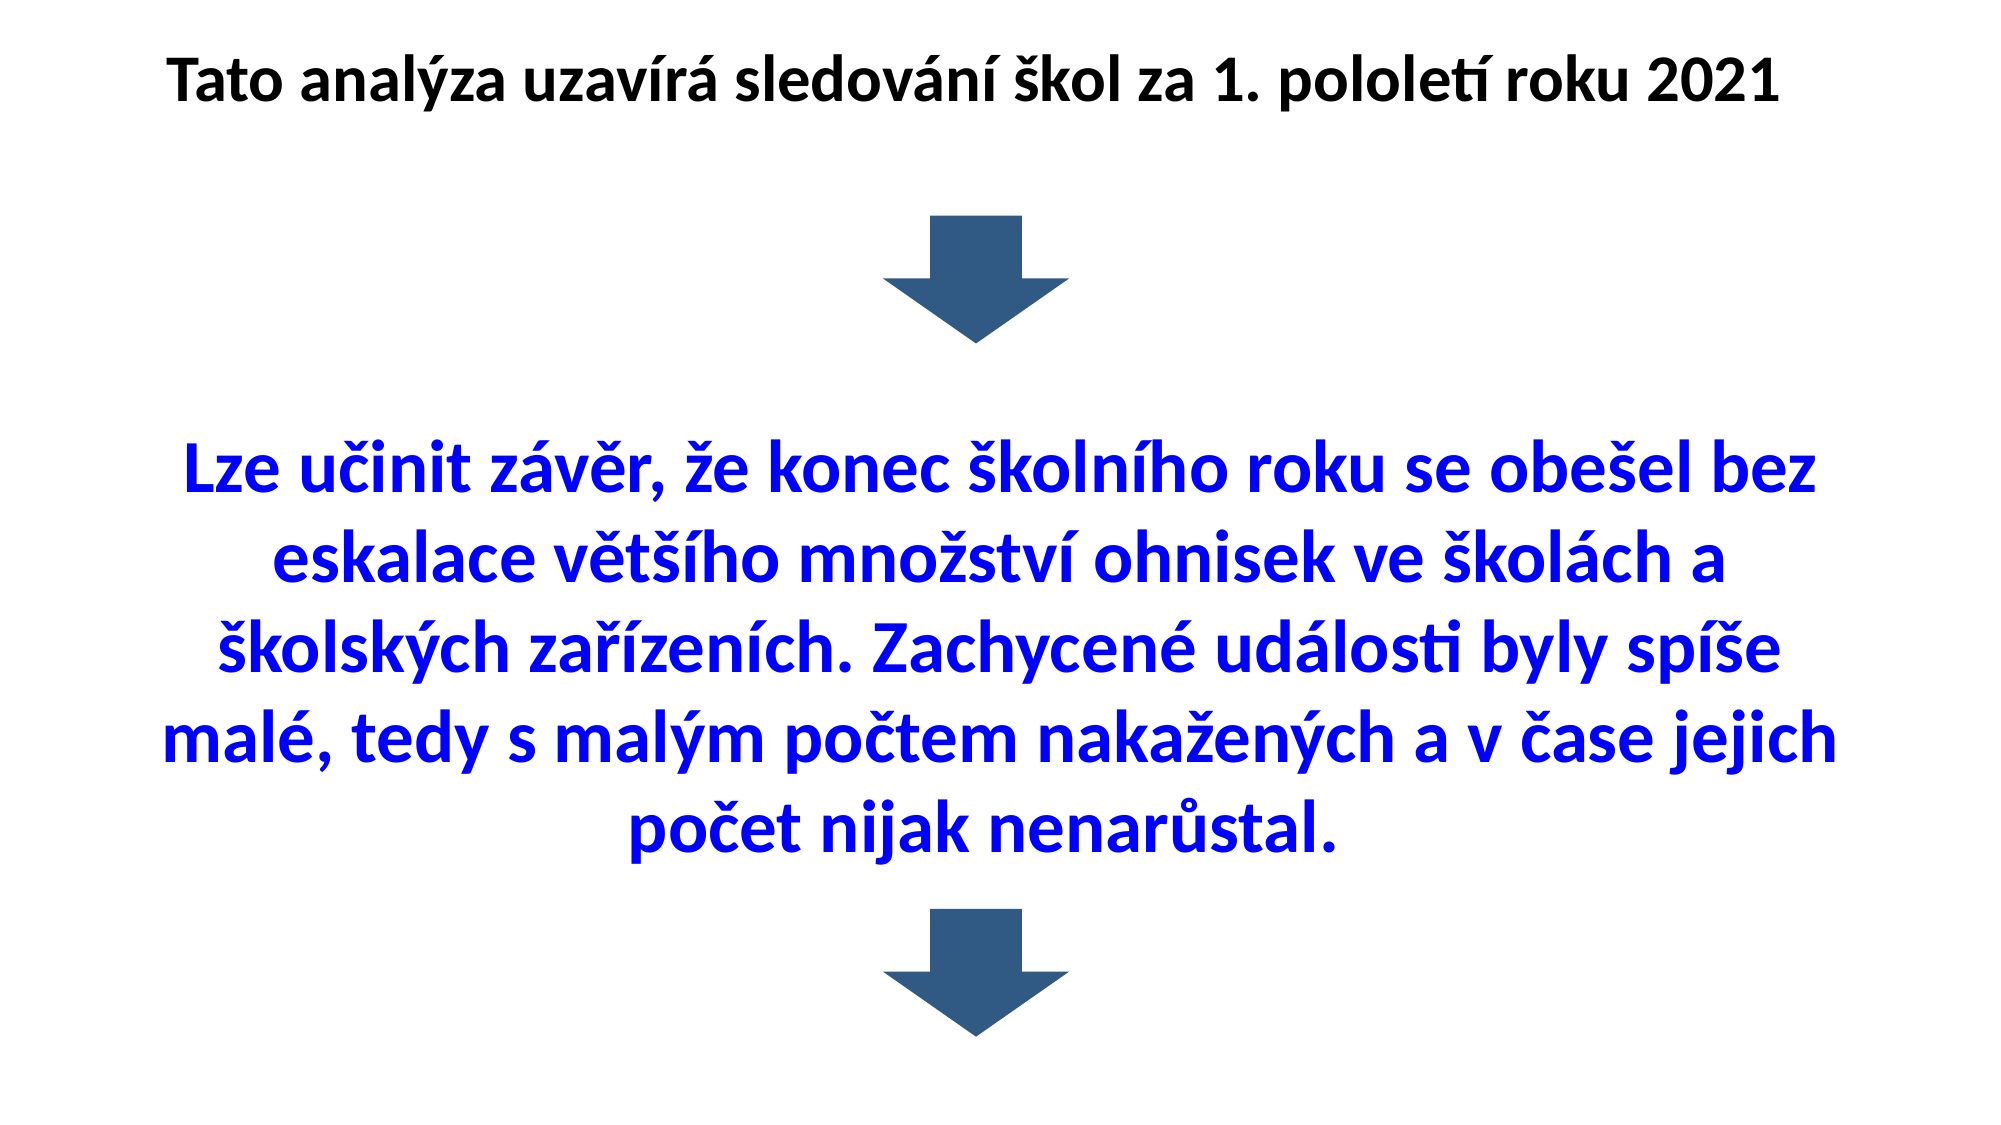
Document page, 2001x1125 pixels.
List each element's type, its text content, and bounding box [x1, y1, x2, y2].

text_box [882, 215, 1070, 344]
text_box Lze učinit závěr, že konec školního roku se obešel bez eskalace většího množství ohnisek ve školách a školských zařízeních. Zachycené události byly spíše malé, tedy s malým počtem nakažených a v čase jejich počet nijak nenarůstal. [126, 410, 1876, 876]
text_box Tato analýza uzavírá sledování škol za 1. pololetí roku 2021 [74, 27, 1890, 123]
text_box [882, 908, 1070, 1037]
